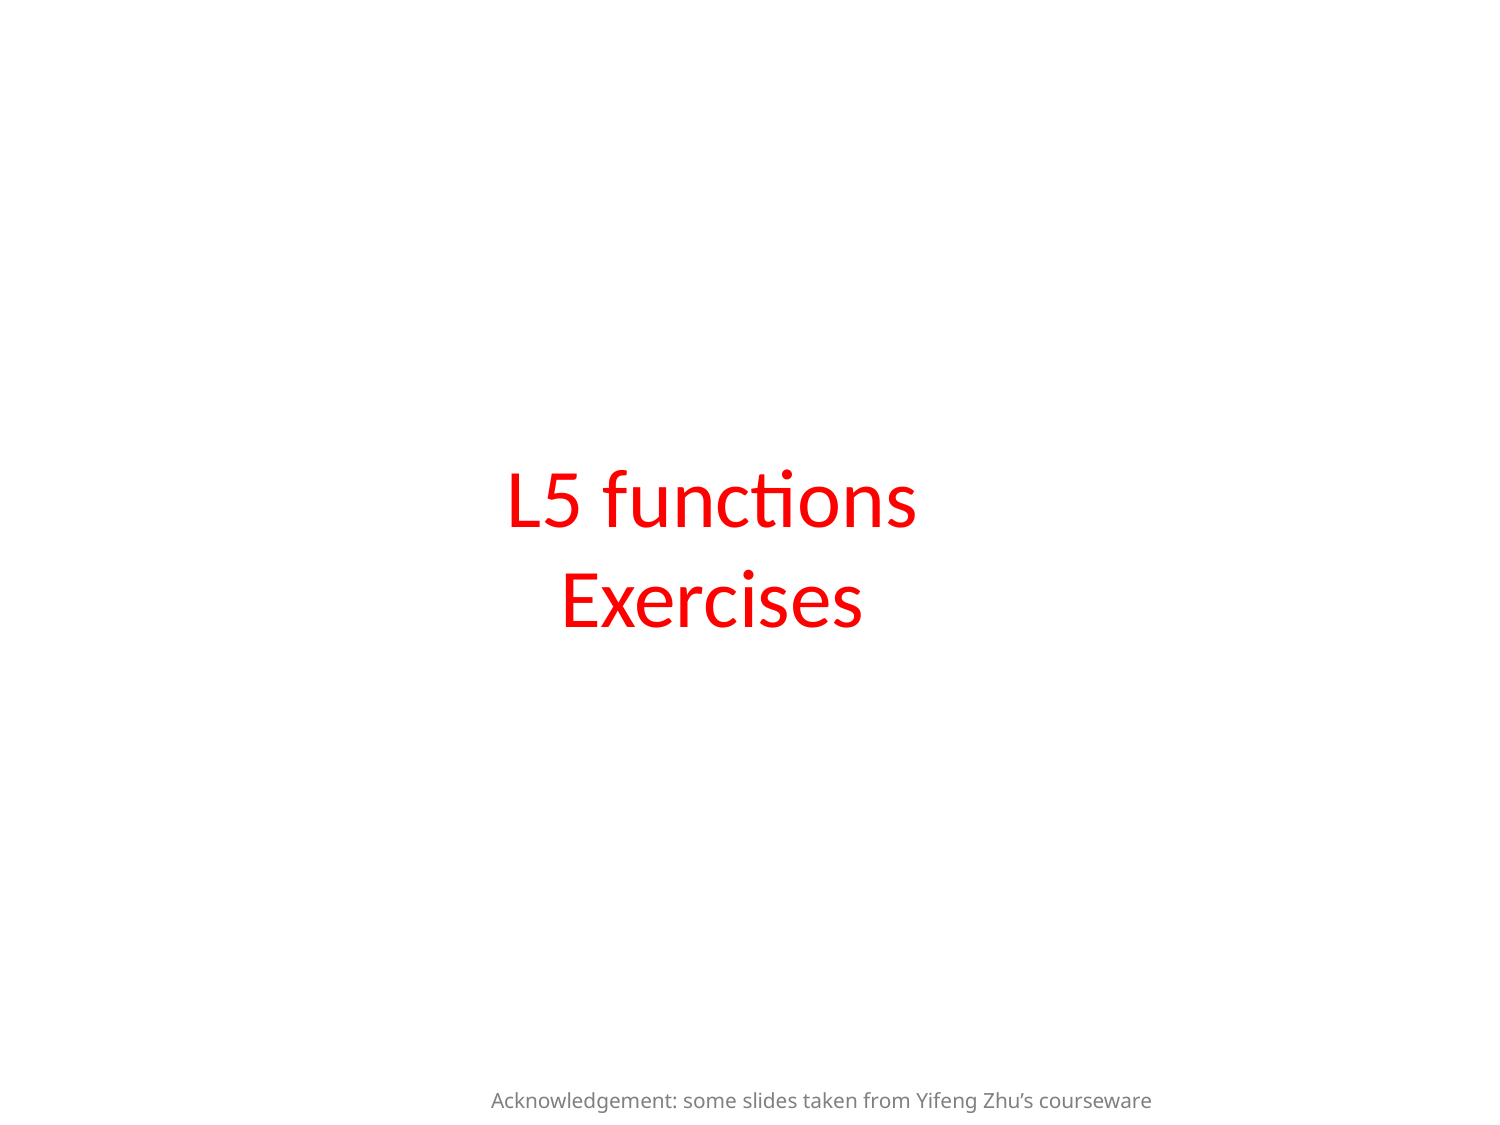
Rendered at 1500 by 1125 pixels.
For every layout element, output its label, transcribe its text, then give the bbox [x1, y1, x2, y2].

text_box Acknowledgement: some slides taken from Yifeng Zhu’s courseware [476, 1079, 1167, 1120]
text_box L5 functions Exercises [74, 450, 1350, 638]
